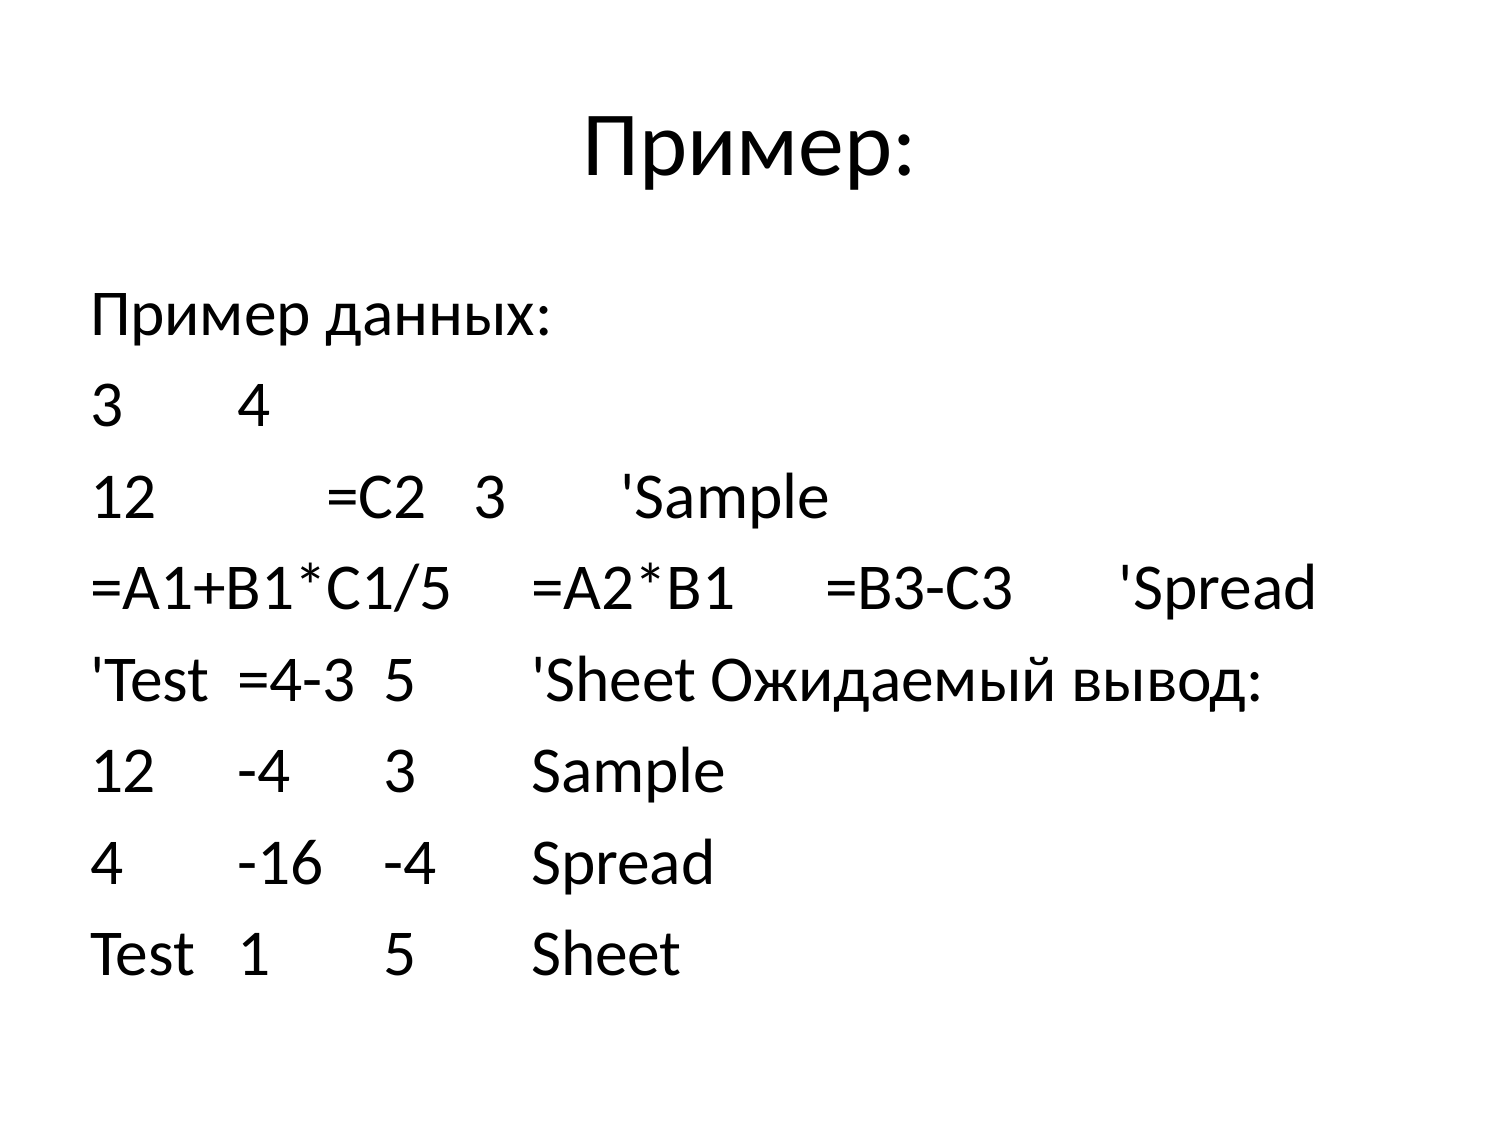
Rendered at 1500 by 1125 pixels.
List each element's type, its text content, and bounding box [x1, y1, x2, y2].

list Пример данных: 3 4 =C2 3 'Sample =A1+B1*C1/5 =A2*B1 =B3-C3 'Spread 'Test =4-3 5 'Sheet Ожидаемый вывод: 12 -4 3 Sample 4 -16 -4 Spread Test 1 5 Sheet [75, 262, 1425, 1005]
title Пример: [75, 45, 1425, 233]
